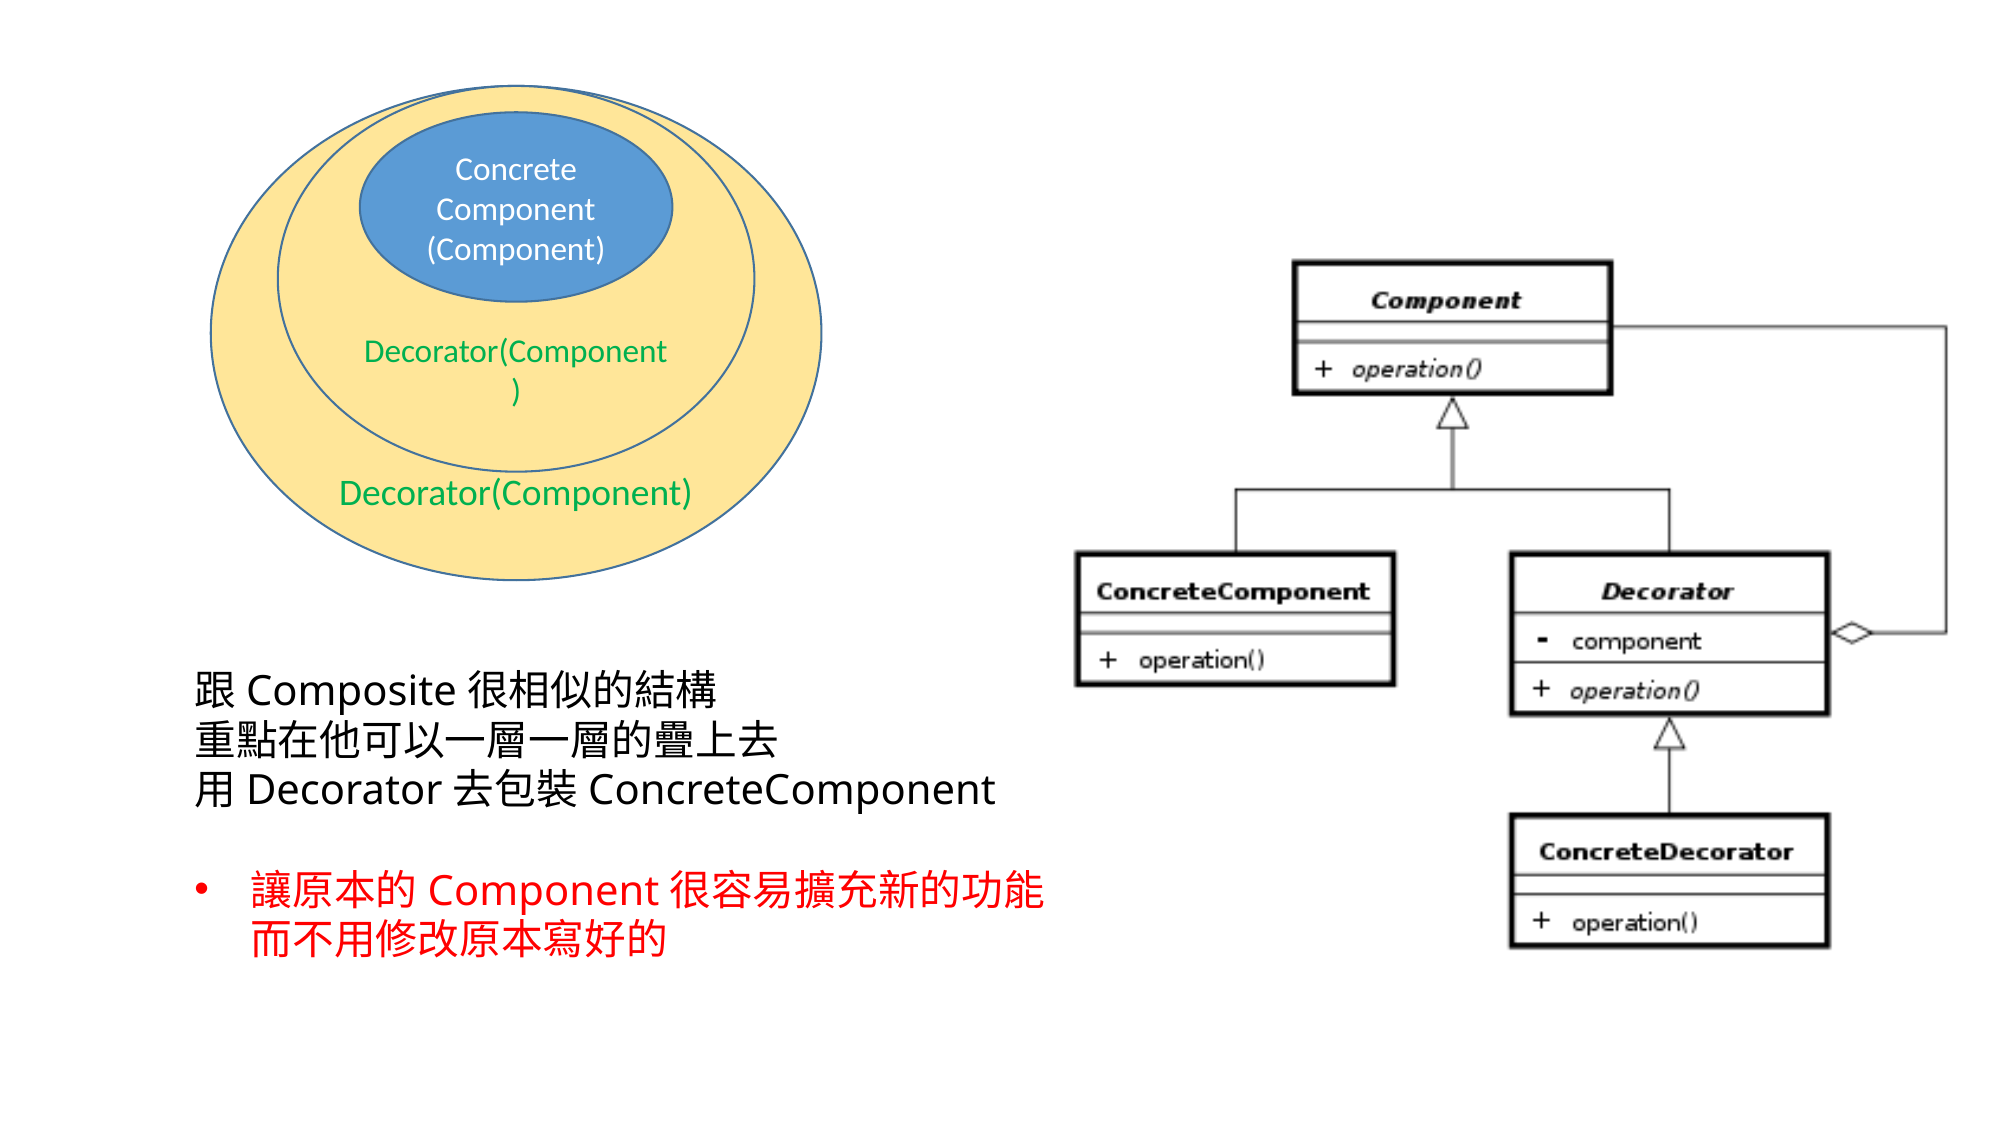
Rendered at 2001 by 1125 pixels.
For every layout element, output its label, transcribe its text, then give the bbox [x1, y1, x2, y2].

picture [1039, 224, 1986, 974]
text_box 跟Composite很相似的結構 重點在他可以一層一層的疊上去 用Decorator去包裝ConcreteComponent 讓原本的Component很容易擴充新的功能而不用修改原本寫好的 [179, 655, 1039, 971]
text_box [210, 85, 822, 581]
